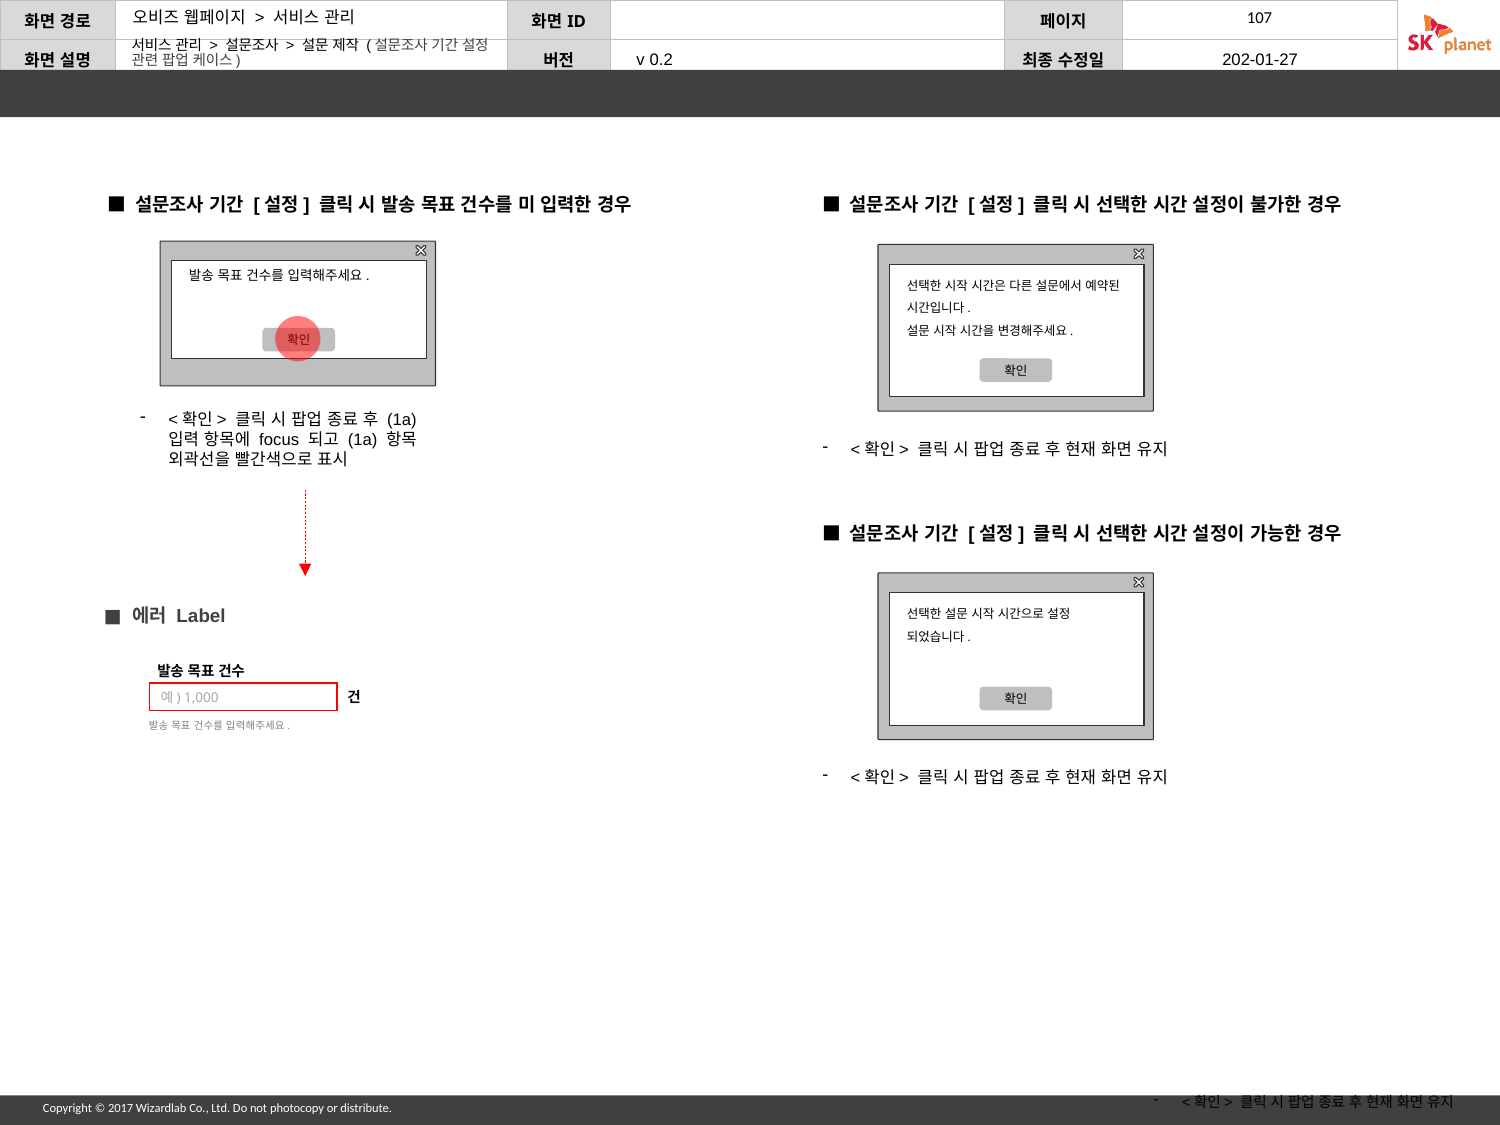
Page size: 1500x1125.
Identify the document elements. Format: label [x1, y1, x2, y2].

text_box [807, 759, 1443, 795]
text_box [877, 572, 1154, 740]
text_box [116, 35, 508, 71]
text_box [807, 431, 1412, 466]
text_box [1139, 1085, 1500, 1118]
text_box [138, 654, 407, 740]
text_box [807, 513, 1468, 552]
text_box [807, 185, 1468, 223]
text_box [92, 185, 699, 223]
text_box [877, 244, 1154, 412]
text_box [160, 241, 436, 386]
text_box [98, 598, 232, 633]
picture [1404, 10, 1494, 57]
text_box [125, 401, 460, 476]
